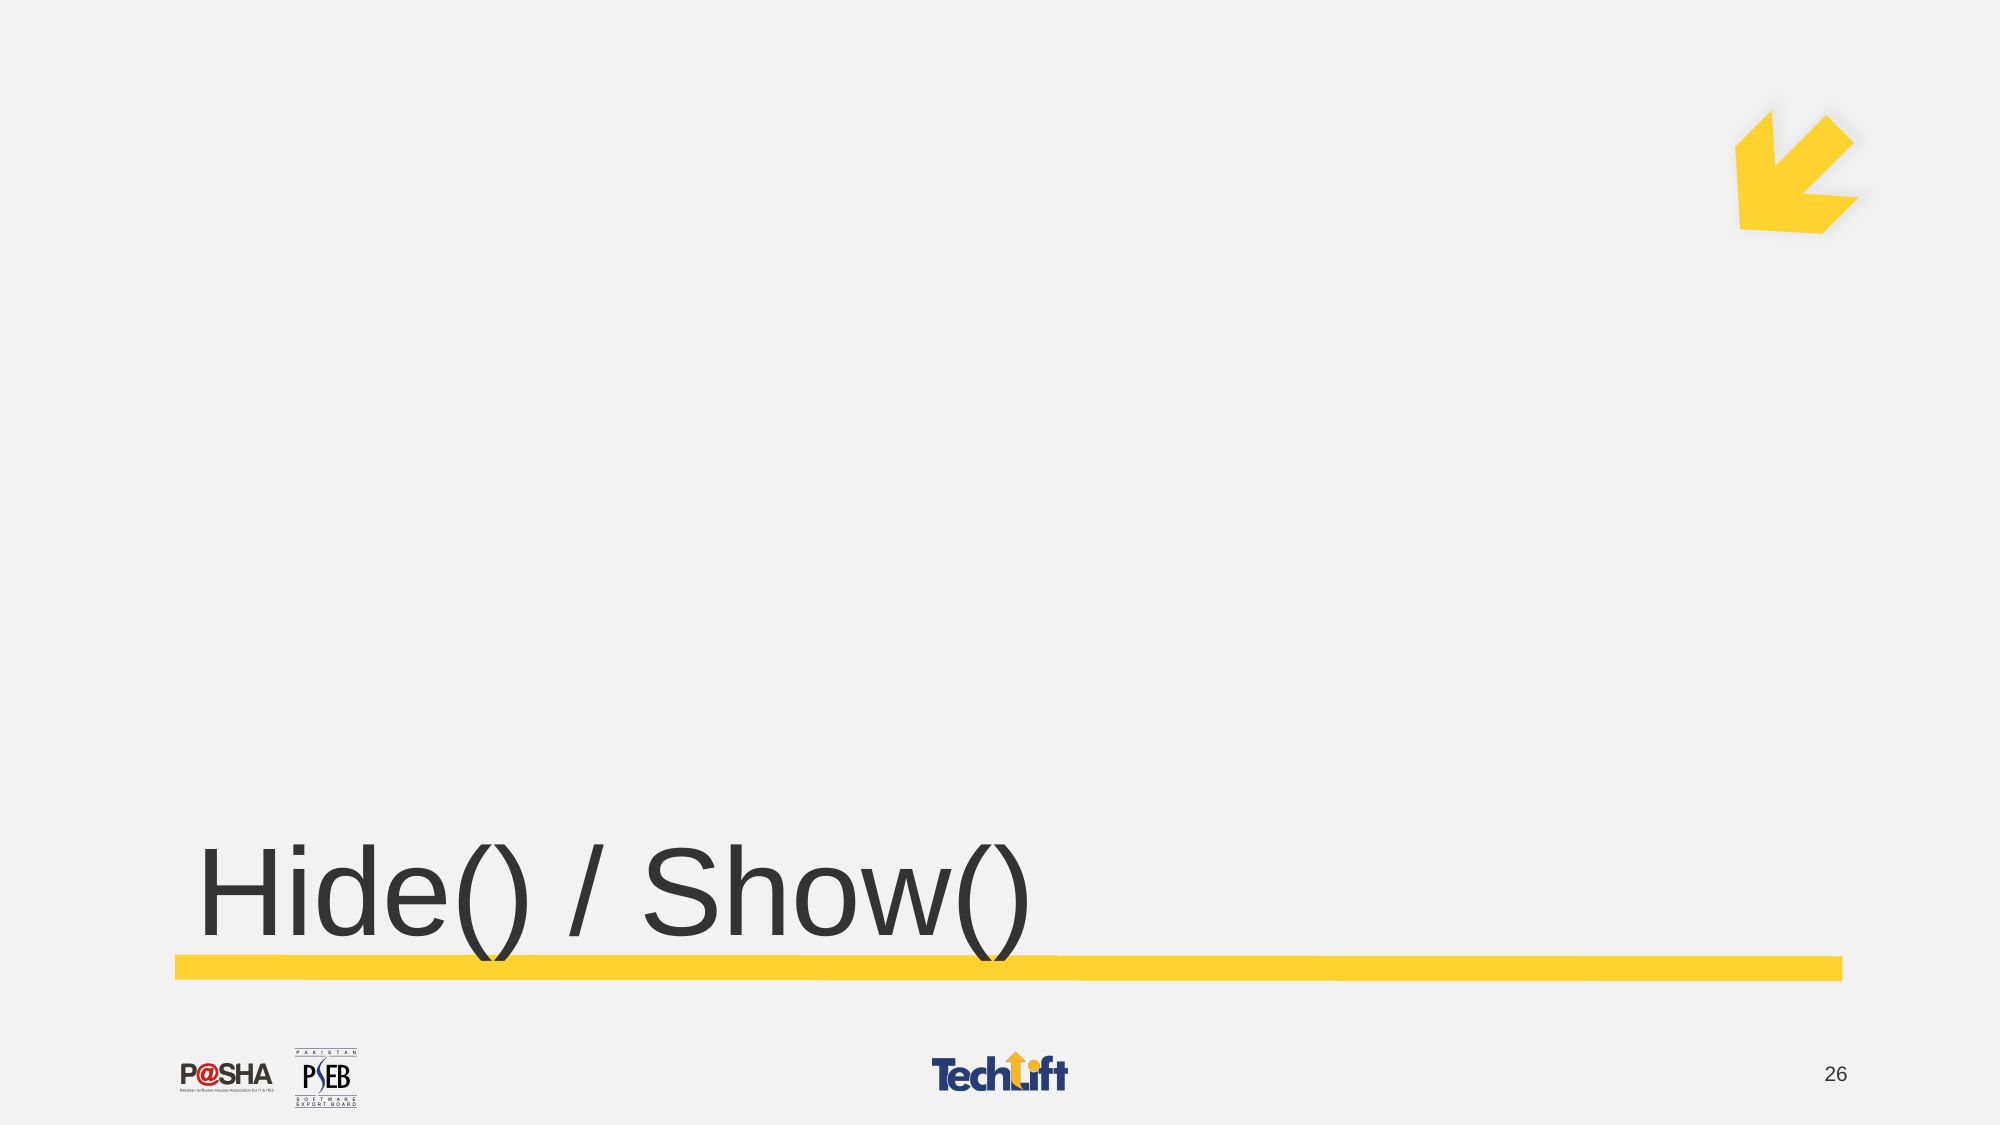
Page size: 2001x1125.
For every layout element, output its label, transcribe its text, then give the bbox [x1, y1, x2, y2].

slide_number ‹#› [1412, 1042, 1863, 1103]
picture [180, 1063, 274, 1093]
title Hide() / Show() [180, 124, 1830, 969]
picture [295, 1048, 357, 1108]
picture [932, 1051, 1068, 1091]
